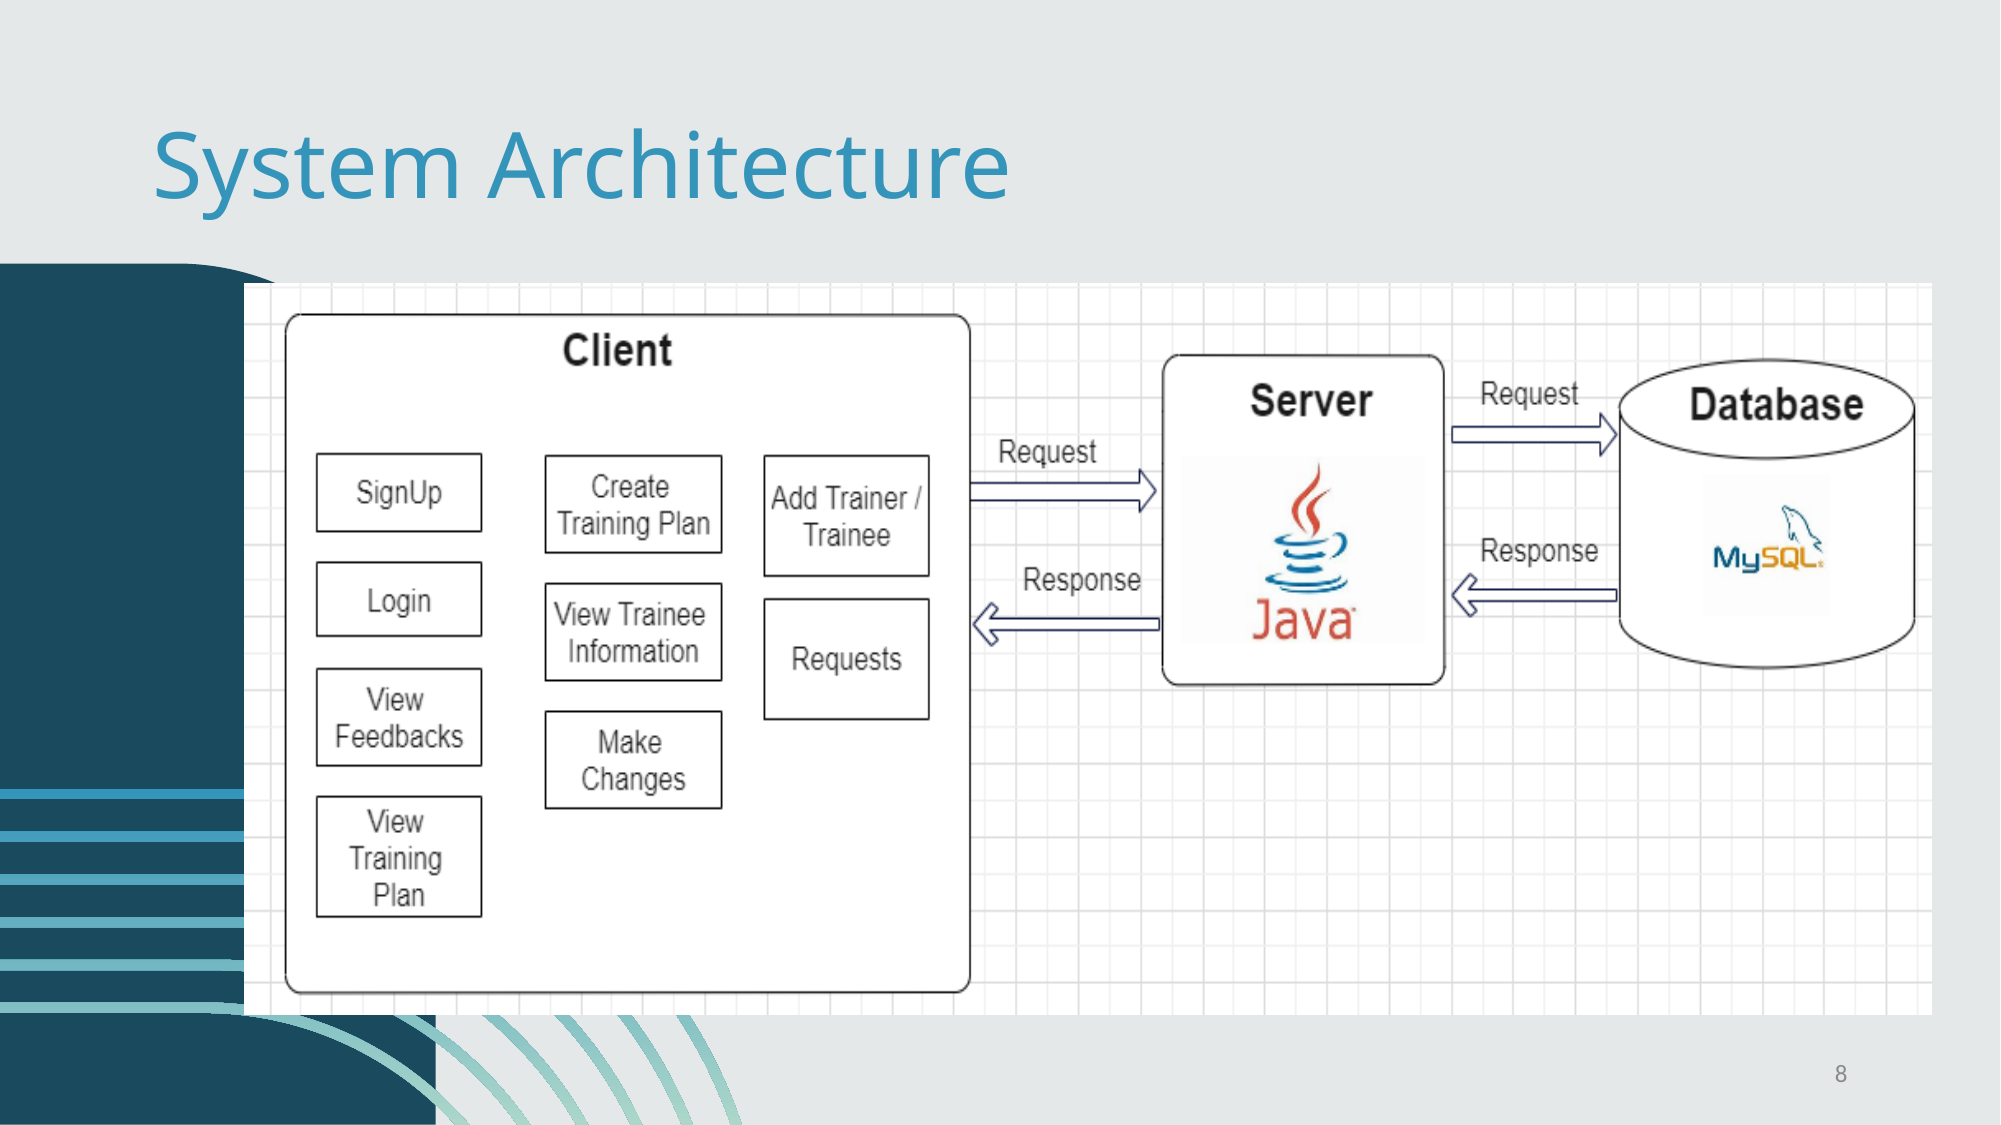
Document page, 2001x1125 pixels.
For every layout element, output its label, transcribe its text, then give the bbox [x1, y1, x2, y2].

slide_number 8 [1412, 1042, 1863, 1103]
title System Architecture [137, 59, 1863, 278]
picture [244, 283, 1932, 1015]
